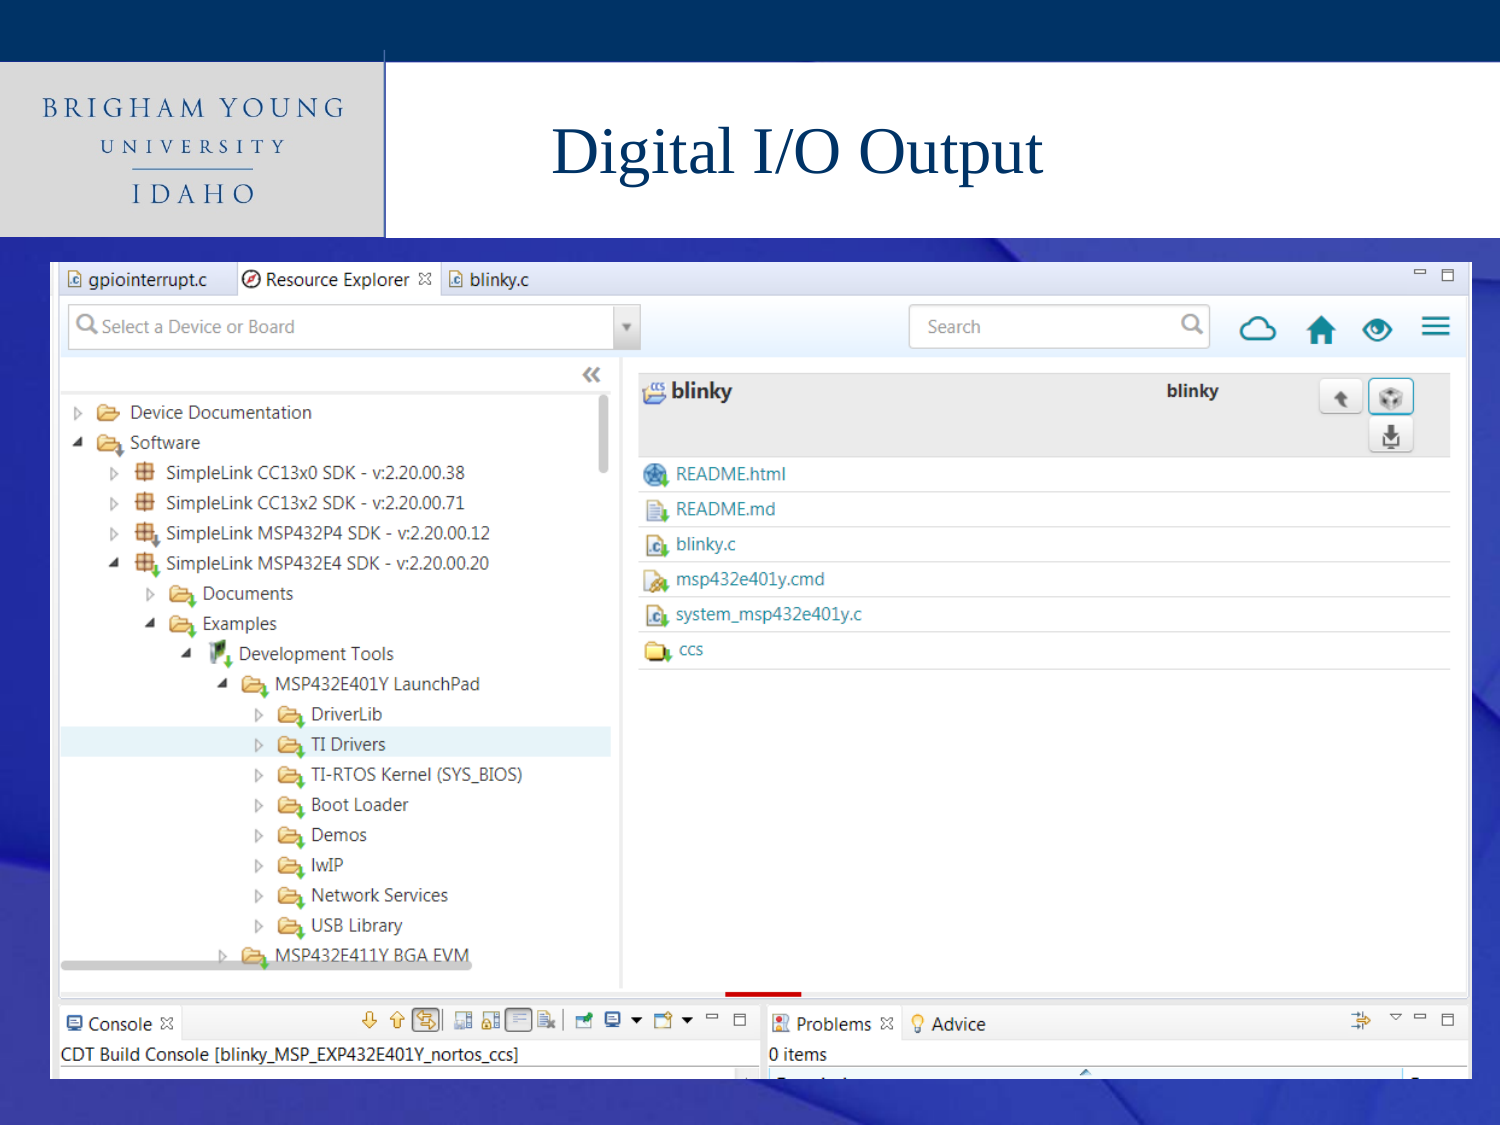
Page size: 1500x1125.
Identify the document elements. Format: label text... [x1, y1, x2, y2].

text_box Digital I/O Output [536, 99, 1060, 195]
picture [0, 62, 1500, 1125]
